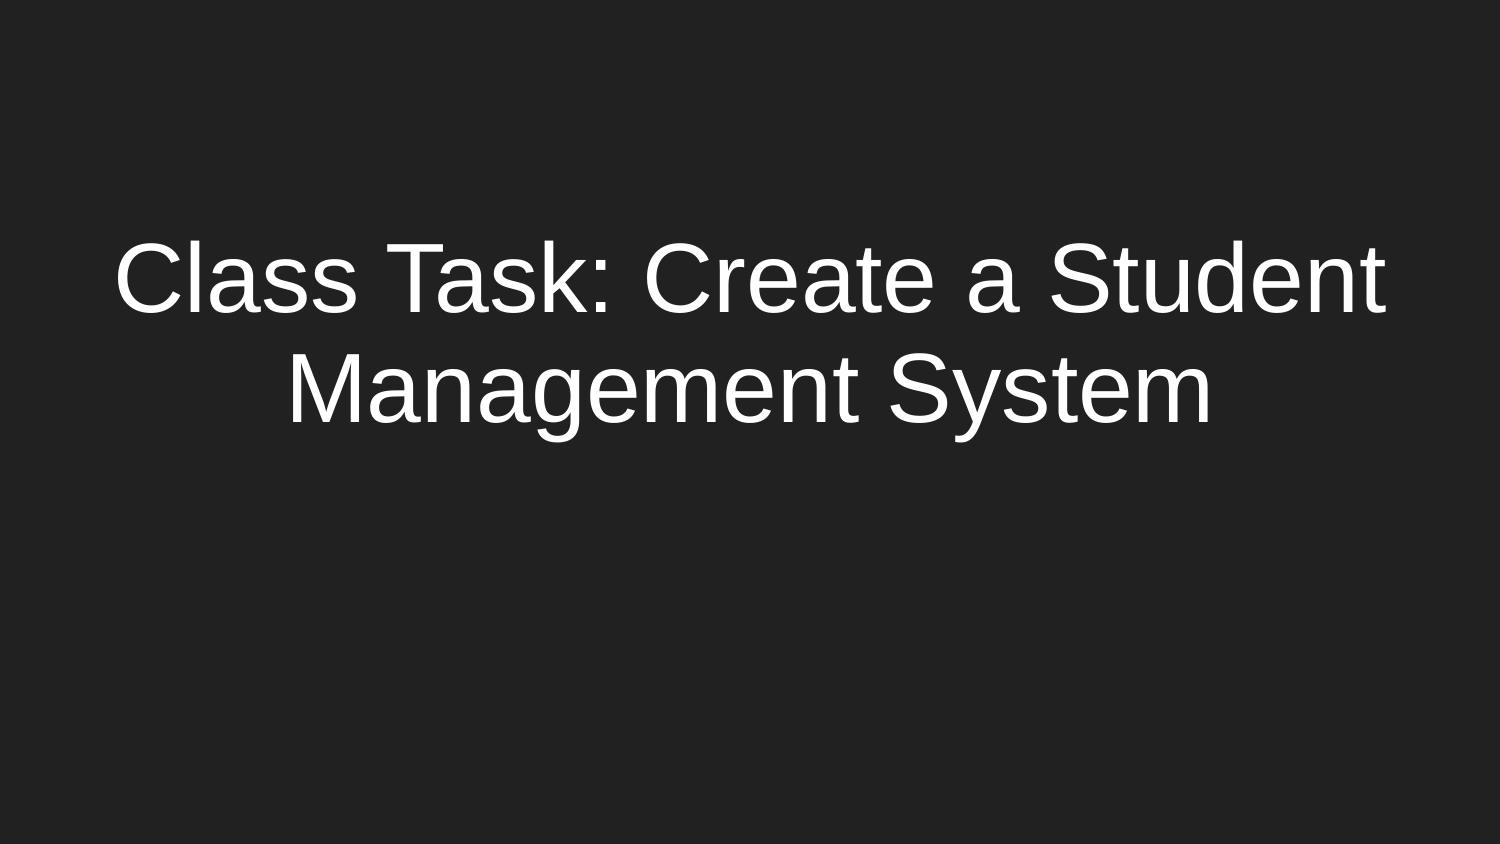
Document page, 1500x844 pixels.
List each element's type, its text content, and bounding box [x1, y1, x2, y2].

title Class Task: Create a Student Management System [51, 122, 1449, 459]
